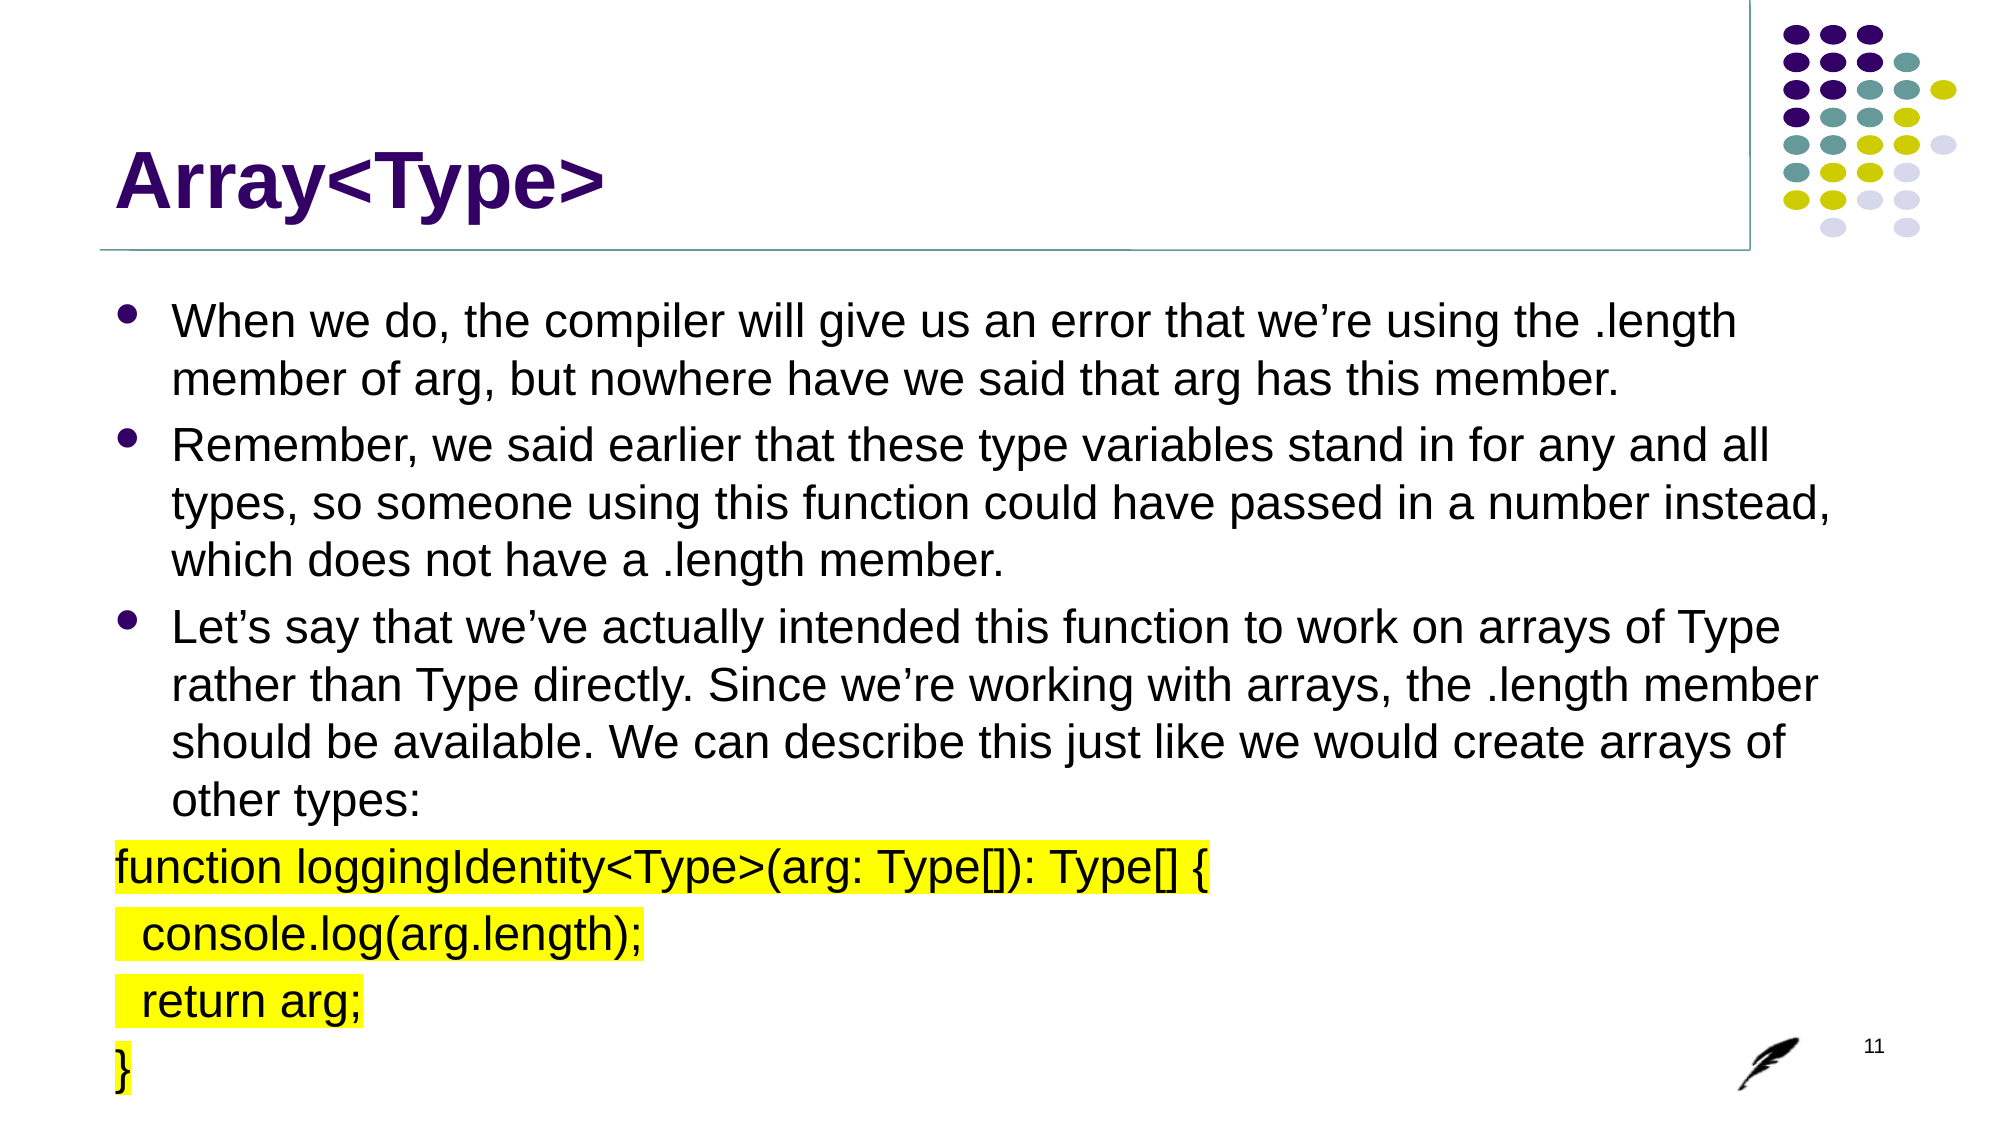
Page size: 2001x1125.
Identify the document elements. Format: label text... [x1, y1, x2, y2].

slide_number 11 [1433, 1025, 1900, 1100]
title Array<Type> [99, 20, 1750, 233]
list When we do, the compiler will give us an error that we’re using the .length member of arg, but nowhere have we said that arg has this member. Remember, we said earlier that these type variables stand in for any and all types, so someone using this function could have passed in a number instead, which does not have a .length member. Let’s say that we’ve actually intended this function to work on arrays of Type rather than Type directly. Since we’re working with arrays, the .length member should be available. We can describe this just like we would create arrays of other types: function loggingIdentity<Type>(arg: Type[]): Type[] { console.log(arg.length); return arg; } [99, 282, 1900, 1006]
